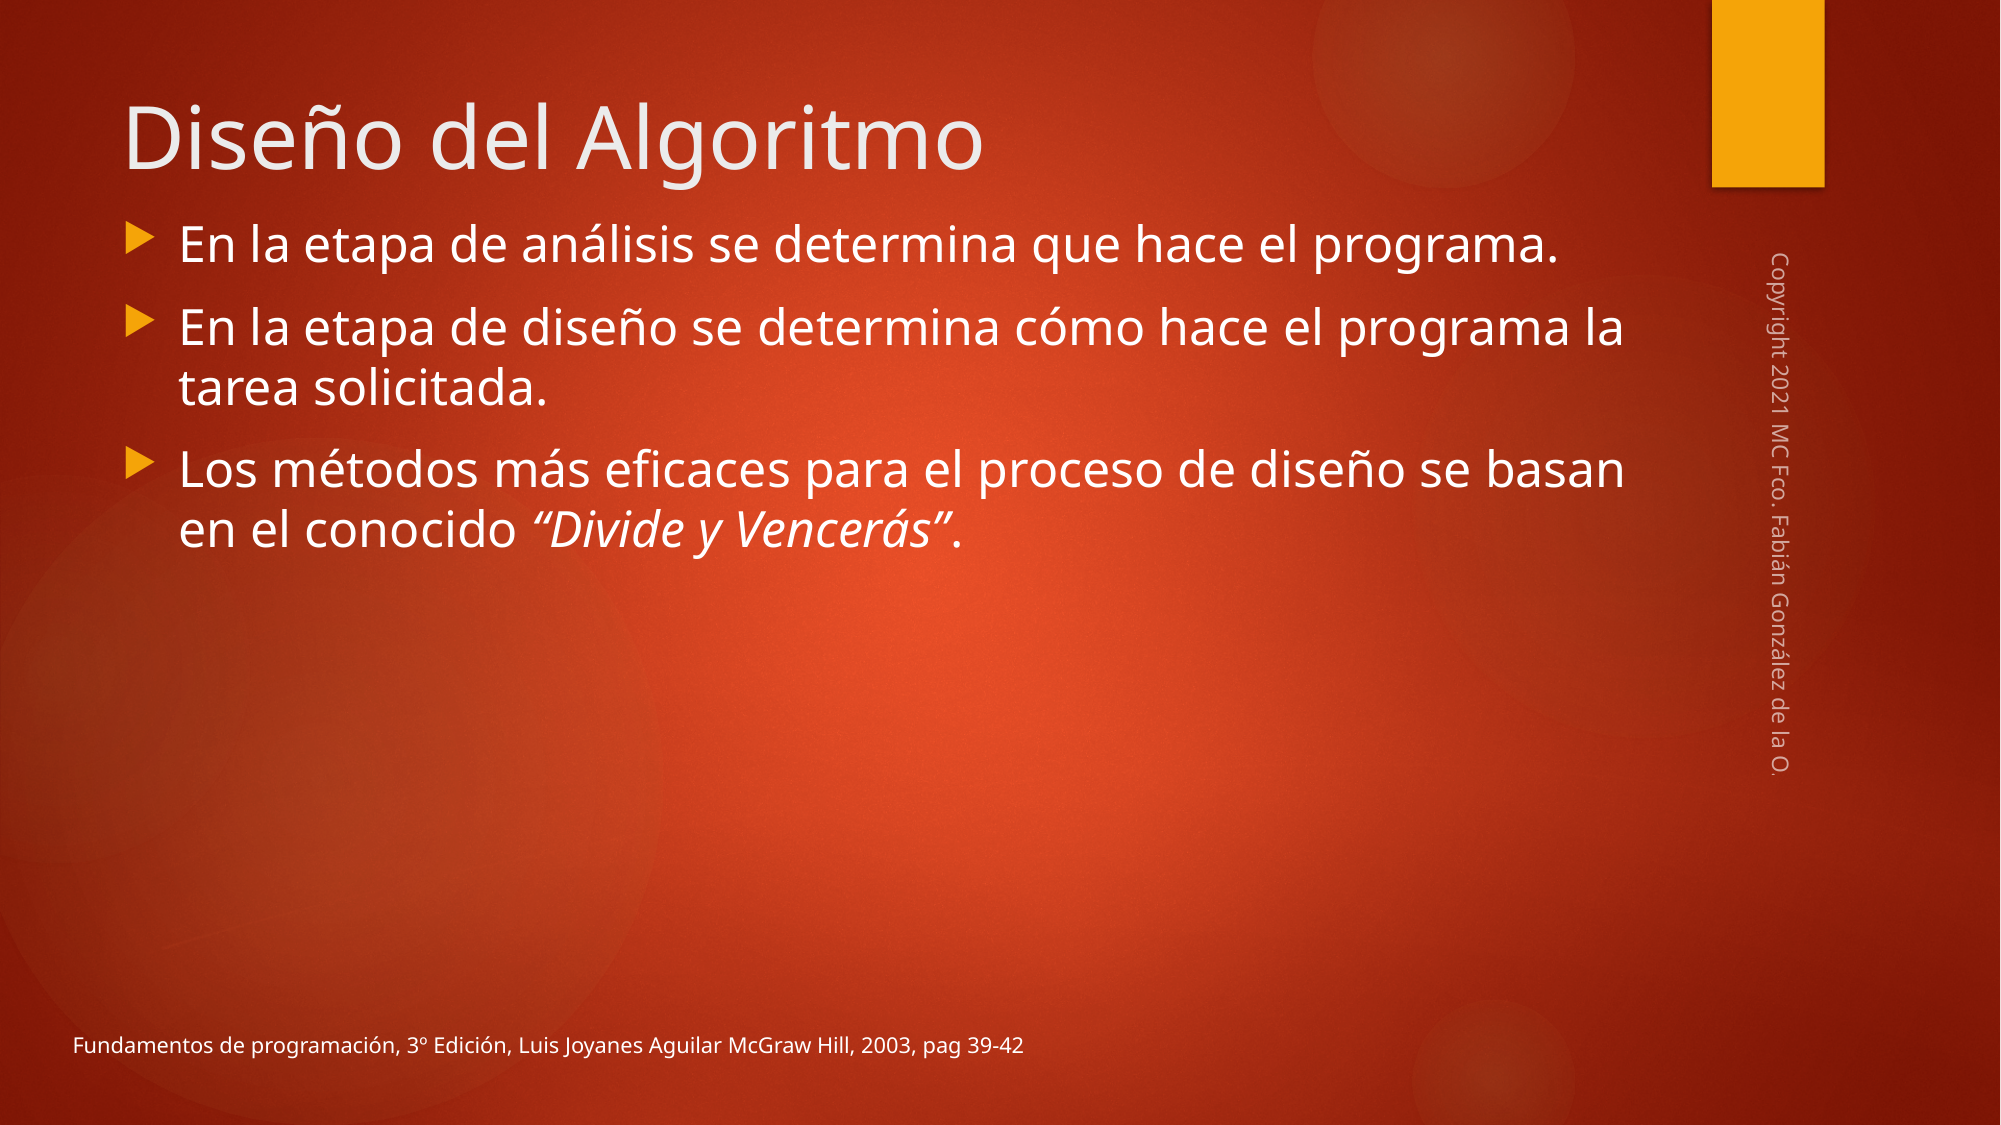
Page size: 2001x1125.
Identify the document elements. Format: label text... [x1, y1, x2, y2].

list En la etapa de análisis se determina que hace el programa. En la etapa de diseño se determina cómo hace el programa la tarea solicitada. Los métodos más eficaces para el proceso de diseño se basan en el conocido “Divide y Vencerás”. [107, 205, 1649, 993]
title Diseño del Algoritmo [106, 74, 1649, 209]
text_box Fundamentos de programación, 3º Edición, Luis Joyanes Aguilar McGraw Hill, 2003, pag 39-42 [57, 1024, 1155, 1066]
footer Copyright 2021 MC Fco. Fabián González de la O. [1760, 237, 1811, 871]
